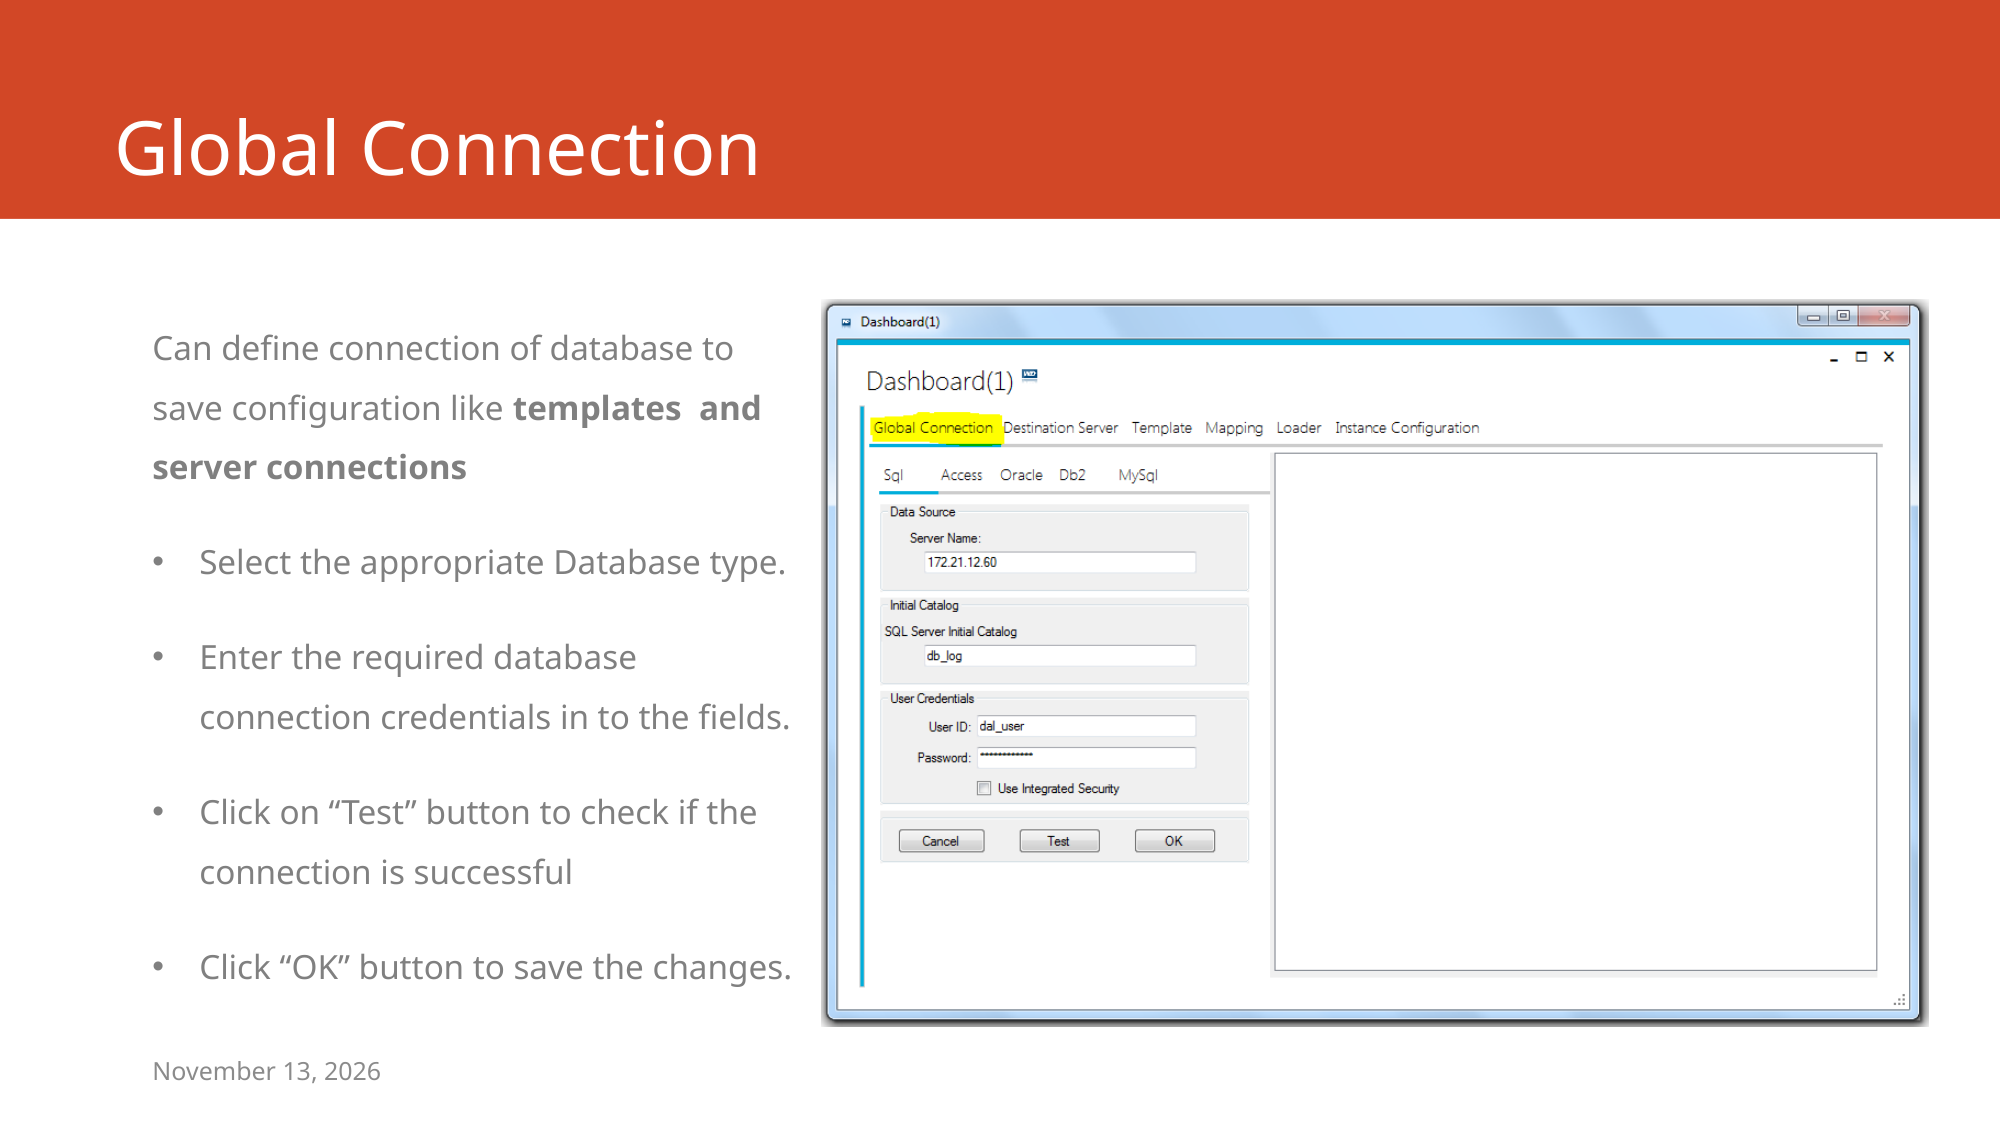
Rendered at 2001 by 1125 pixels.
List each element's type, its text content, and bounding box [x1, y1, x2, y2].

list Can define connection of database to save configuration like templates and server connections Select the appropriate Database type. Enter the required database connection credentials in to the fields. Click on “Test” button to check if the connection is successful Click “OK” button to save the changes. [137, 299, 821, 1014]
picture [821, 299, 1929, 1027]
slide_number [137, 1042, 675, 1103]
title Global Connection [99, 0, 1863, 199]
